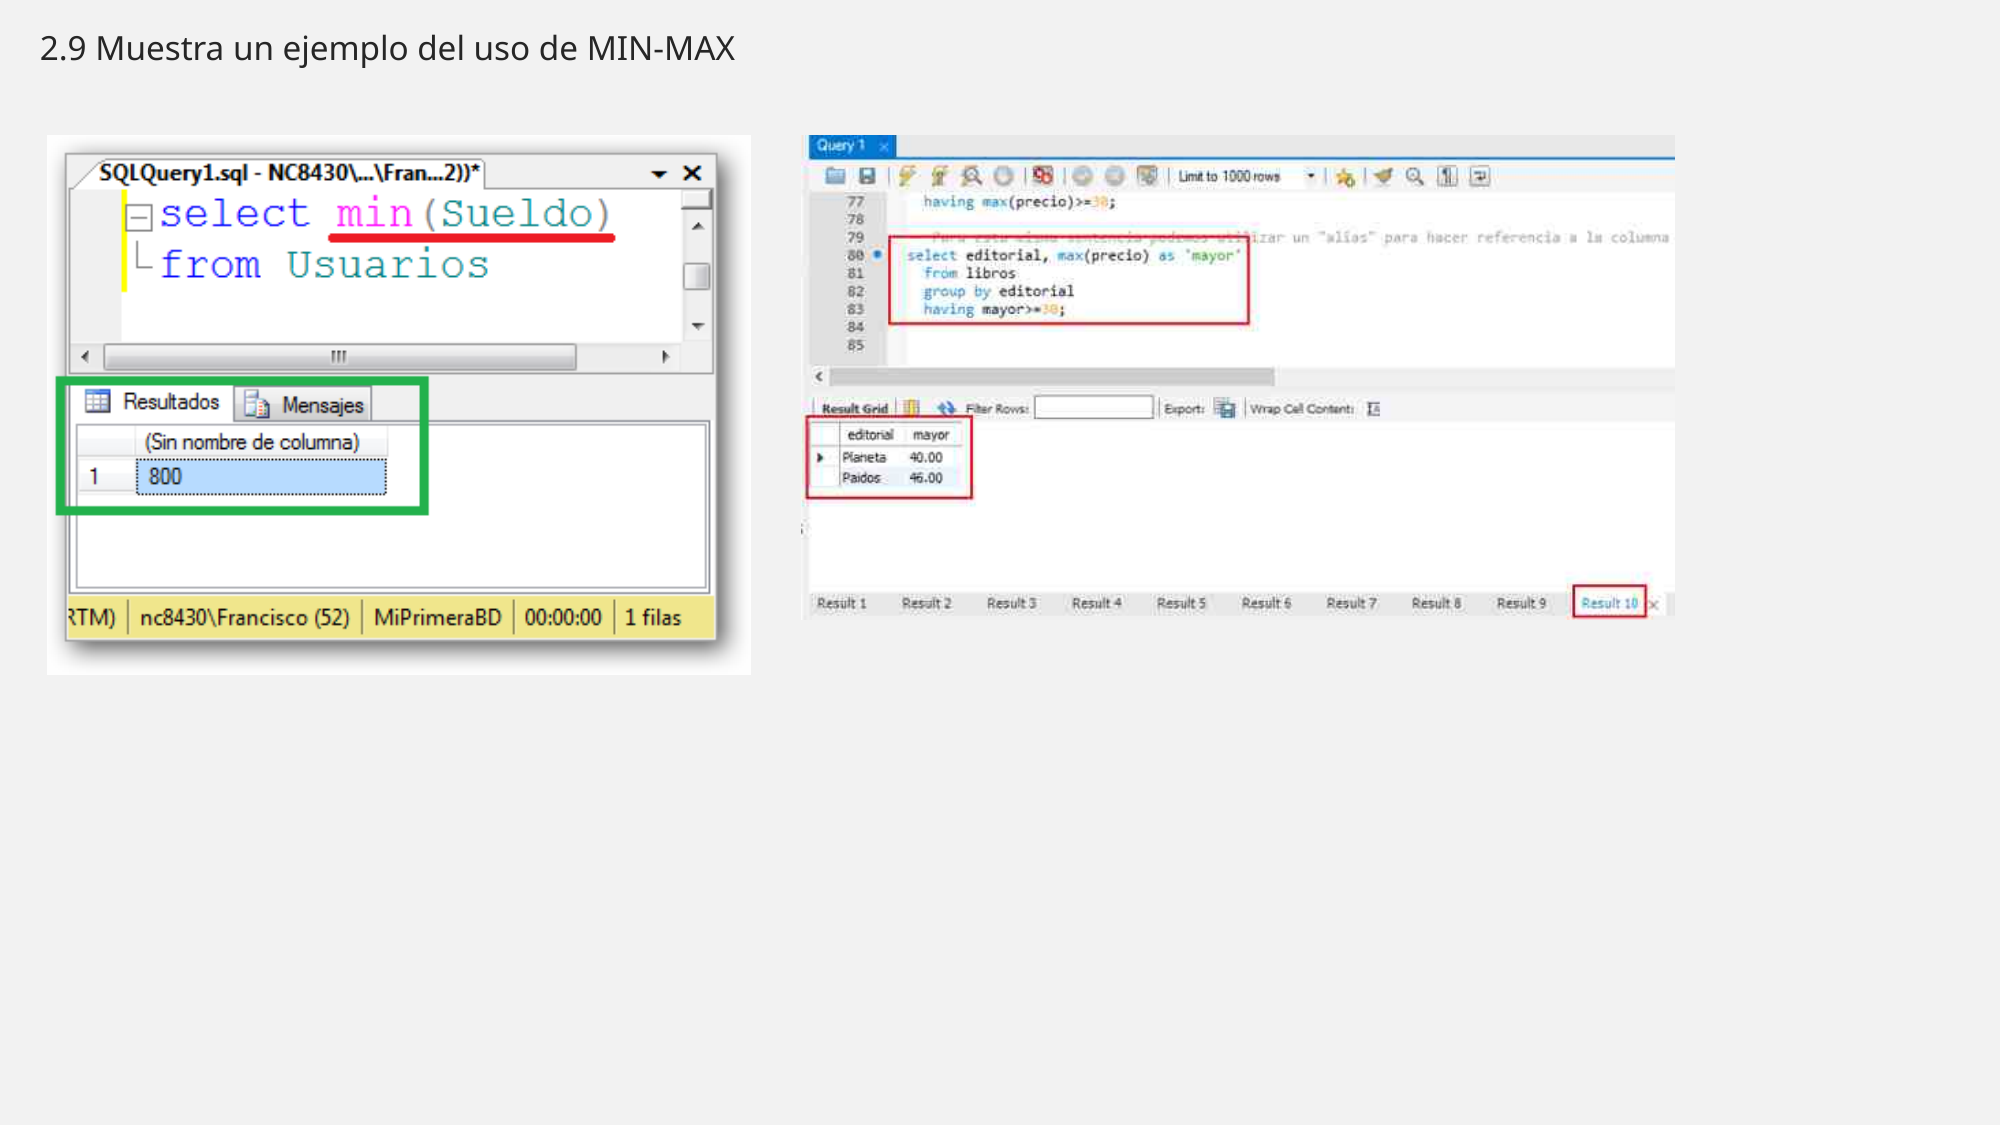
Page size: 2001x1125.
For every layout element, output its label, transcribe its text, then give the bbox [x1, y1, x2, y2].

list 2.9 Muestra un ejemplo del uso de MIN-MAX [24, 19, 1998, 1085]
picture [46, 135, 751, 675]
picture [801, 135, 1675, 620]
